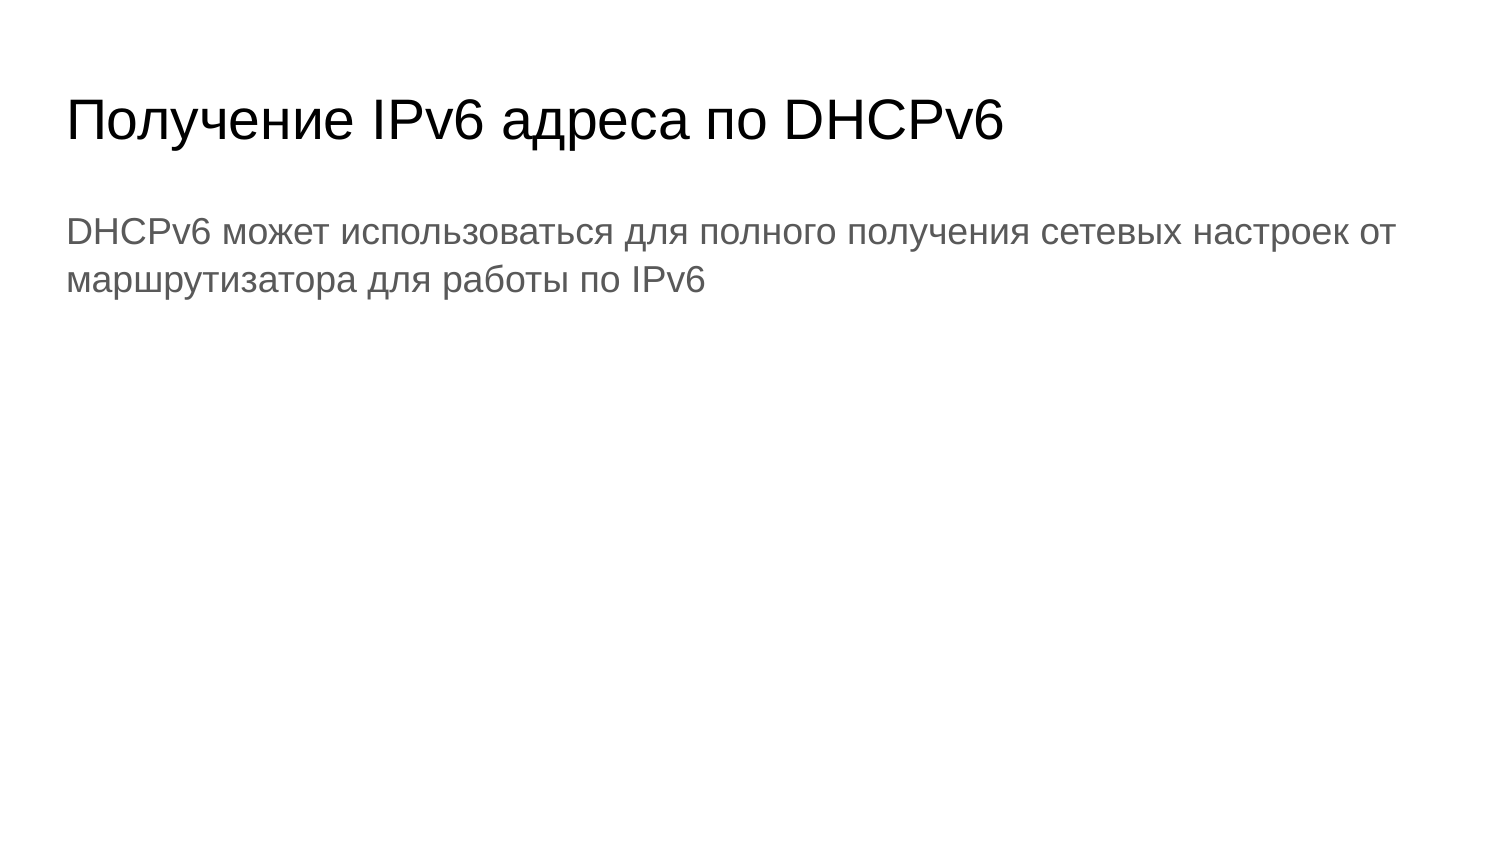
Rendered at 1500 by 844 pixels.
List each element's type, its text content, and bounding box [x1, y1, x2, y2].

title Получение IPv6 адреса по DHCPv6 [51, 72, 1449, 167]
list DHCPv6 может использоваться для полного получения сетевых настроек от маршрутизатора для работы по IPv6 [51, 189, 1449, 750]
